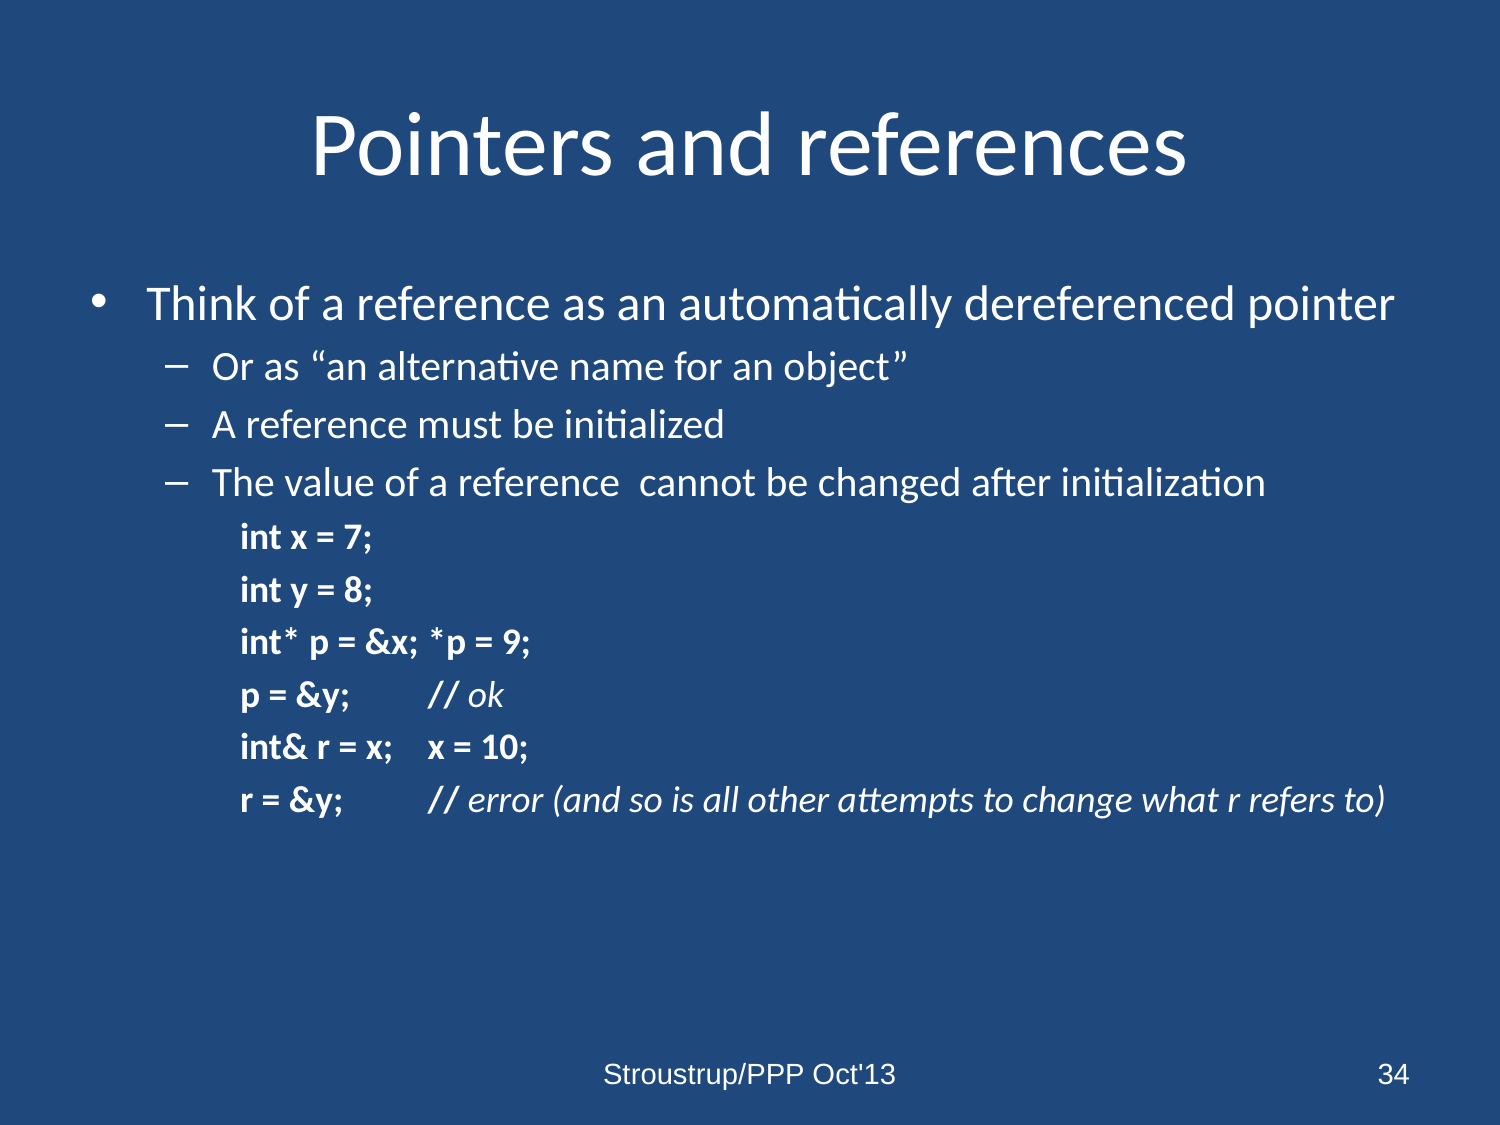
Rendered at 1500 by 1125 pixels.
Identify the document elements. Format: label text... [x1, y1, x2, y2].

slide_number 34 [1074, 1042, 1425, 1103]
title Pointers and references [75, 45, 1425, 233]
list Think of a reference as an automatically dereferenced pointer Or as “an alternative name for an object” A reference must be initialized The value of a reference cannot be changed after initialization int x = 7; int y = 8; int* p = &x; *p = 9; p = &y; // ok int& r = x; x = 10; r = &y; // error (and so is all other attempts to change what r refers to) [75, 262, 1425, 1005]
footer Stroustrup/PPP Oct'13 [512, 1042, 988, 1103]
